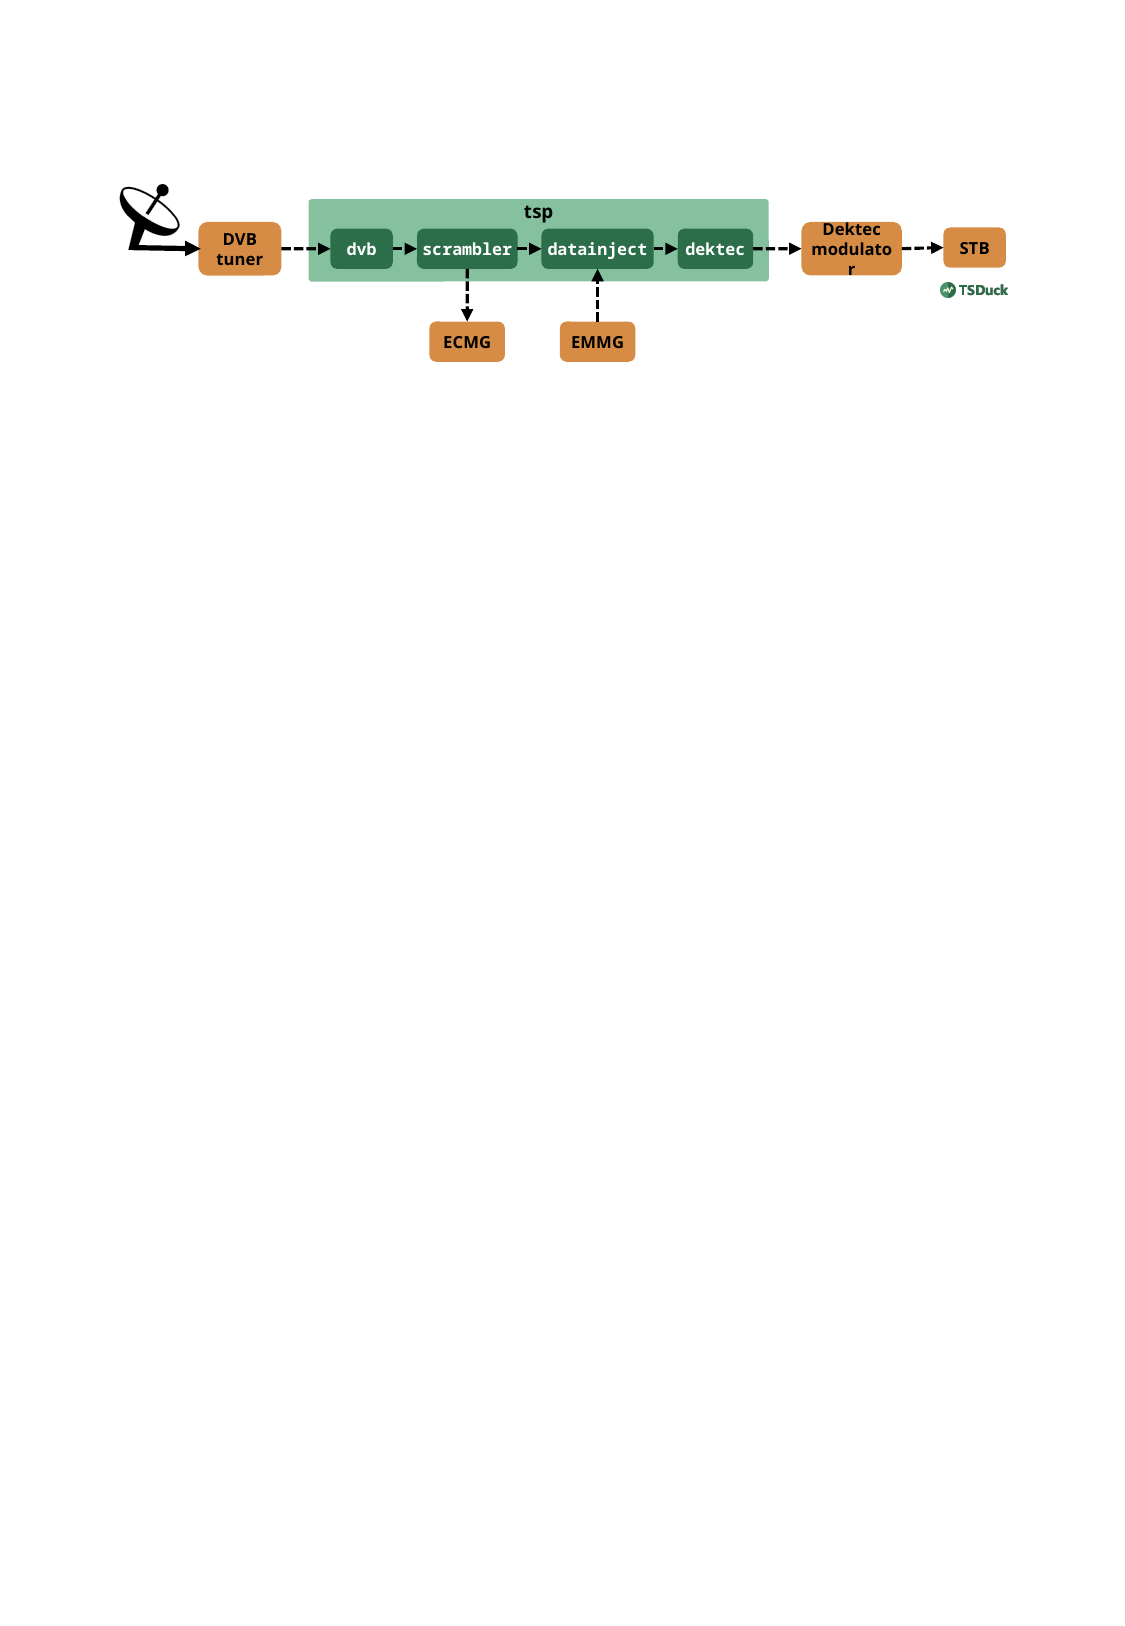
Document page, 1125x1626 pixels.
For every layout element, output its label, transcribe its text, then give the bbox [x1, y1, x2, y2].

text_box DVB tuner [198, 221, 282, 276]
text_box STB [943, 227, 1006, 268]
text_box tsp [306, 250, 466, 284]
text_box scrambler [415, 227, 520, 271]
text_box tsp [468, 250, 596, 284]
text_box tsp [306, 197, 771, 248]
text_box datainject [539, 227, 656, 271]
text_box tsp [599, 250, 771, 284]
text_box ECMG [429, 321, 505, 362]
text_box dvb [328, 227, 395, 271]
text_box dektec [676, 227, 755, 271]
picture [939, 281, 1009, 299]
text_box EMMG [559, 321, 636, 362]
picture [116, 183, 183, 251]
text_box Dektec modulator [801, 221, 902, 276]
